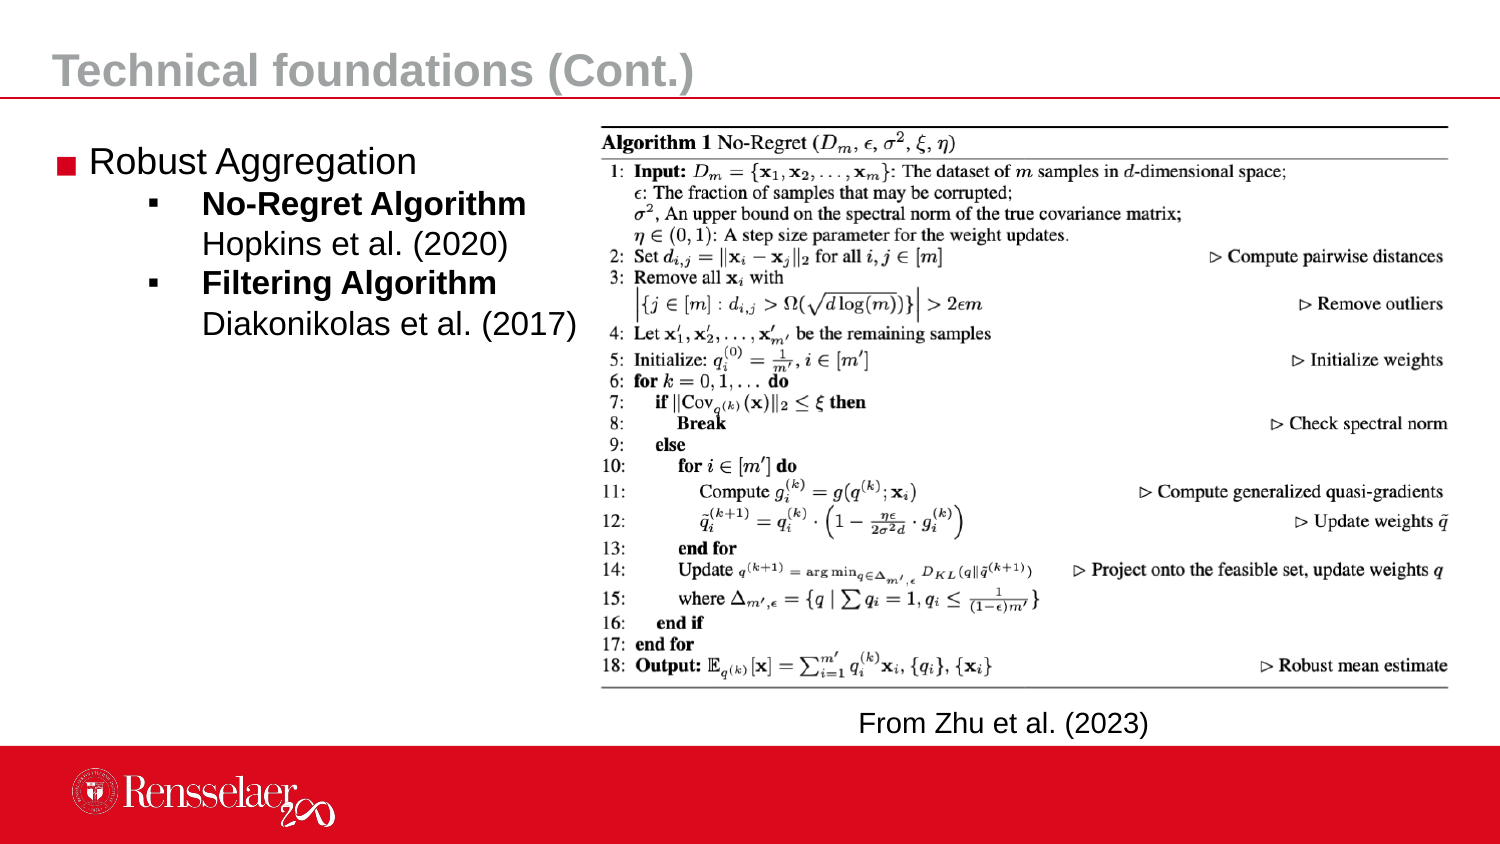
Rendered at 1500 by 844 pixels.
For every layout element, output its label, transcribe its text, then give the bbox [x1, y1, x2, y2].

list Robust Aggregation No-Regret Algorithm Hopkins et al. (2020) Filtering Algorithm Diakonikolas et al. (2017) [36, 129, 572, 430]
picture [577, 108, 1467, 703]
picture [72, 768, 335, 827]
list Technical foundations (Cont.) [36, 33, 1403, 98]
text_box From Zhu et al. (2023) [835, 710, 1209, 755]
